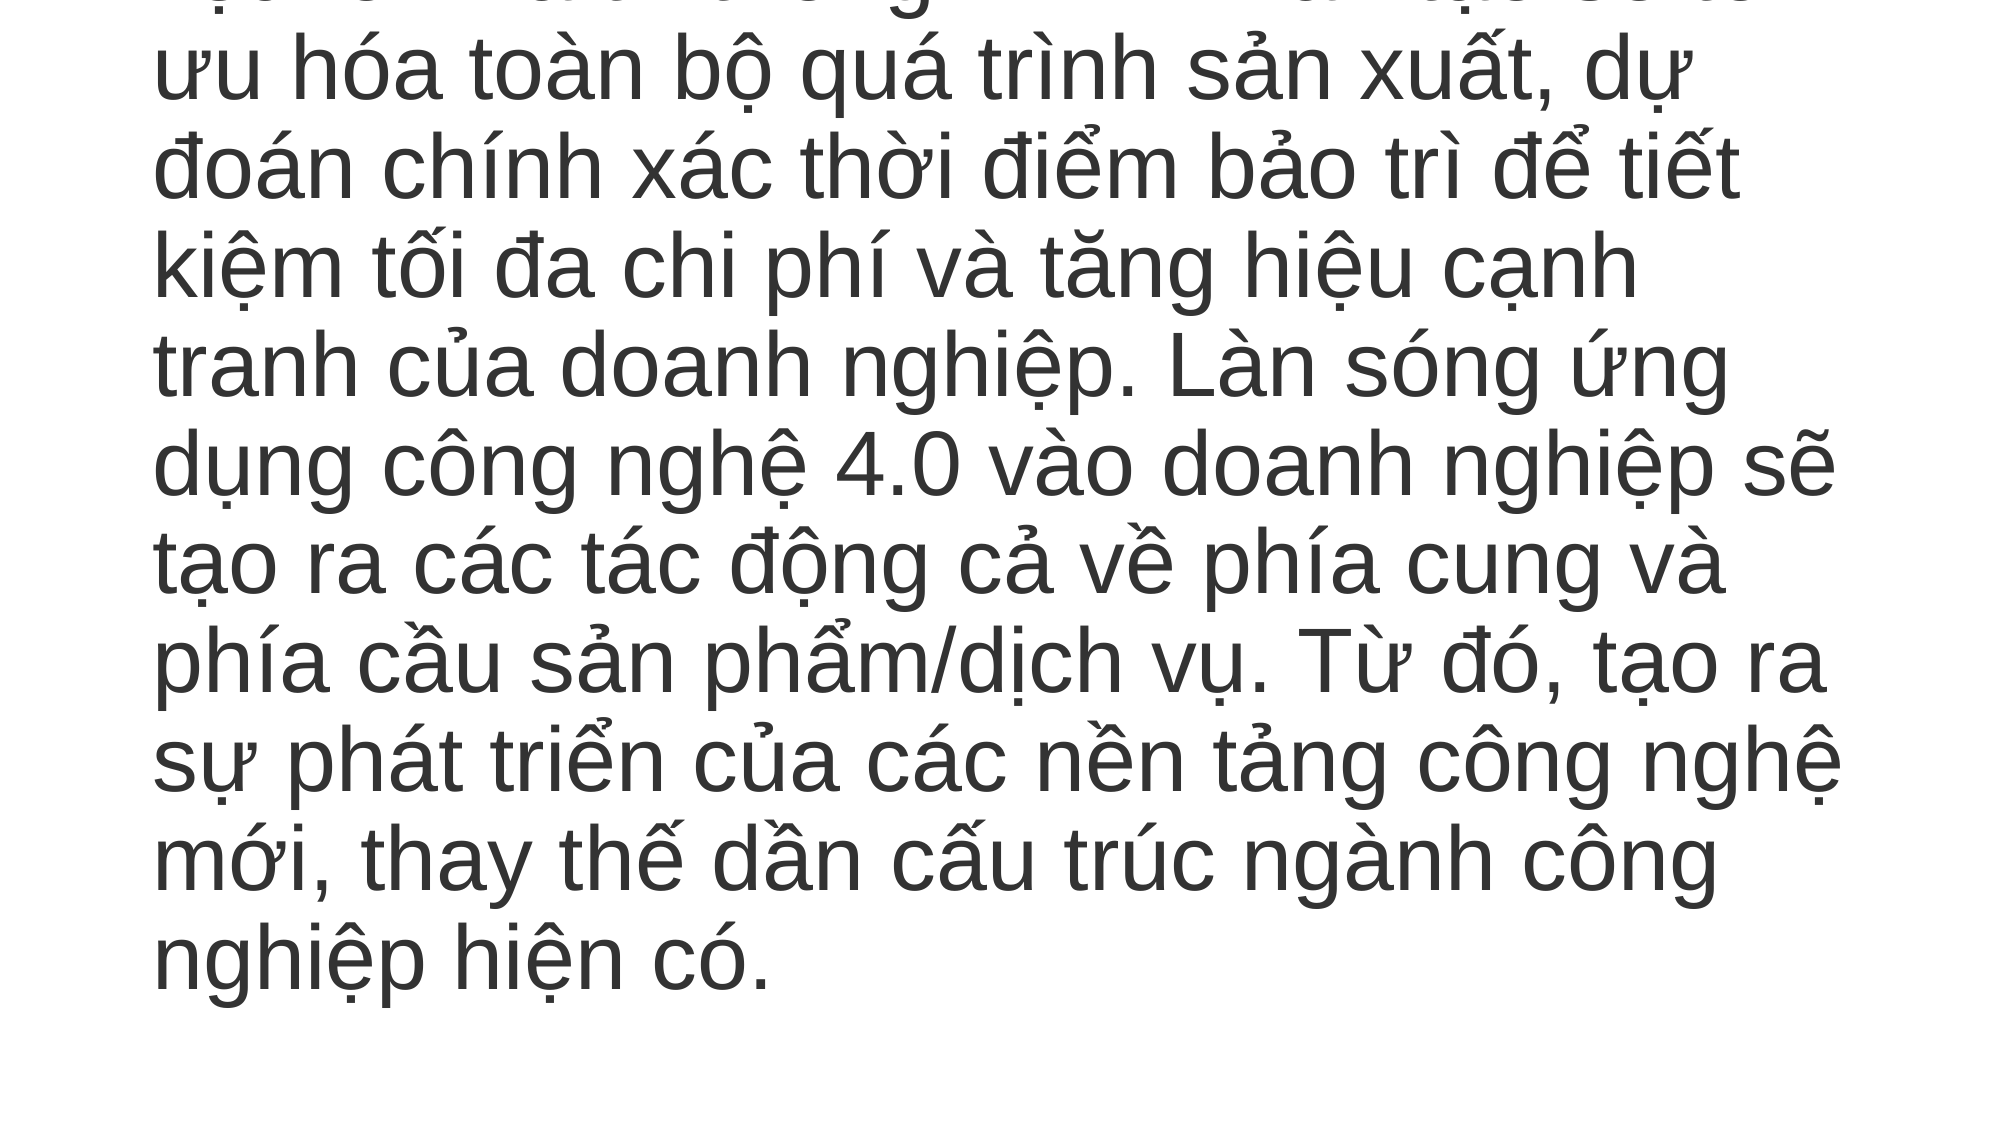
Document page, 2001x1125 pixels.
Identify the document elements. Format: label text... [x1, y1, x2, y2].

title Trong bối cảnh Công nghiệp 4.0, sản xuất thông minh tận dụng các công nghệ thông tin và sản xuất tiên tiến để đạt được các quy trình sản xuất linh hoạt, thông minh để giải quyết một thị trường năng động và toàn cầu. Công nghệ dữ liệu lớn và trí thông minh nhân tạo sẽ tối ưu hóa toàn bộ quá trình sản xuất, dự đoán chính xác thời điểm bảo trì để tiết kiệm tối đa chi phí và tăng hiệu cạnh tranh của doanh nghiệp. Làn sóng ứng dụng công nghệ 4.0 vào doanh nghiệp sẽ tạo ra các tác động cả về phía cung và phía cầu sản phẩm/dịch vụ. Từ đó, tạo ra sự phát triển của các nền tảng công nghệ mới, thay thế dần cấu trúc ngành công nghiệp hiện có. [137, 59, 1863, 278]
